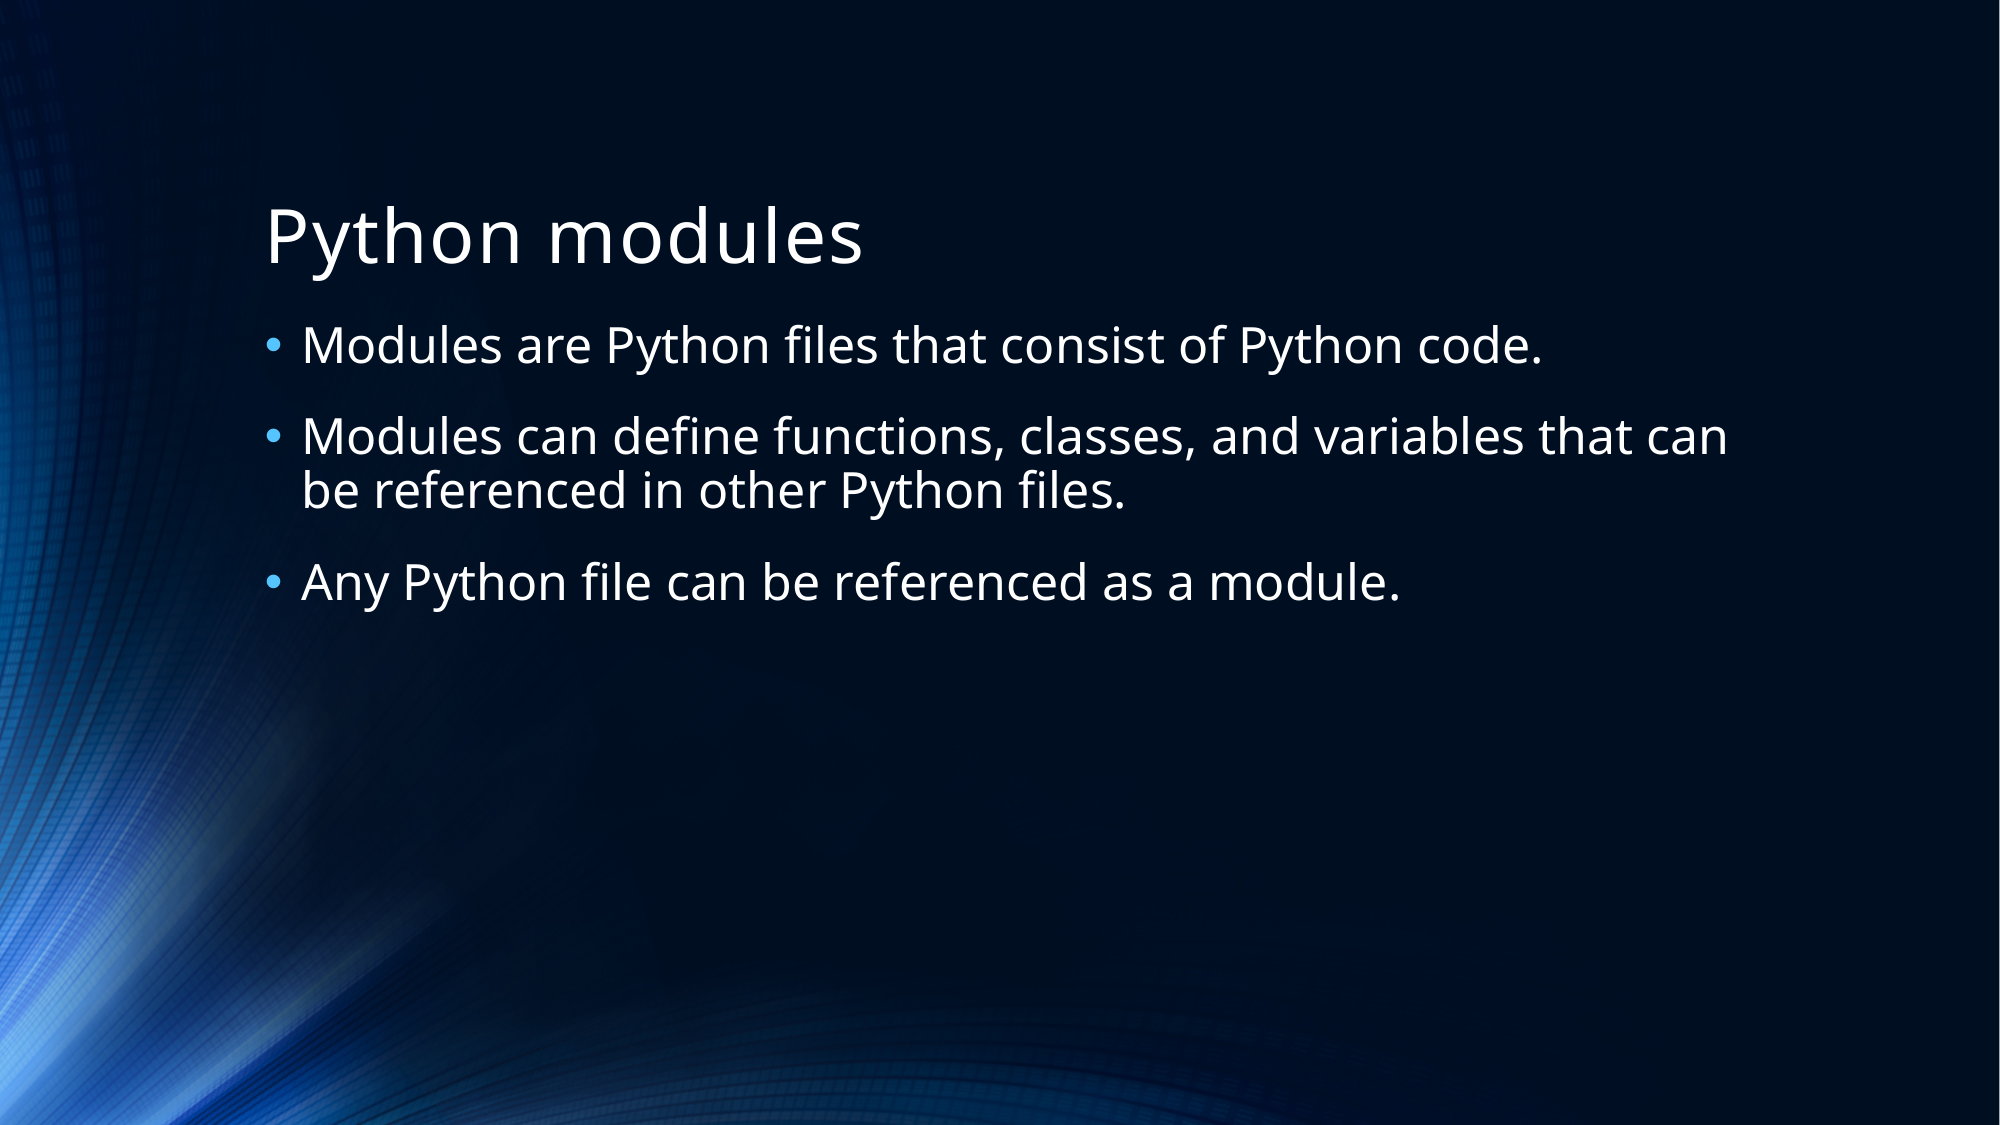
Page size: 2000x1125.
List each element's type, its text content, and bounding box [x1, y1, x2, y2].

picture [0, 0, 2000, 1125]
list Modules are Python files that consist of Python code. Modules can define functions, classes, and variables that can be referenced in other Python files. Any Python file can be referenced as a module. [249, 312, 1749, 988]
title Python modules [249, 62, 1750, 288]
